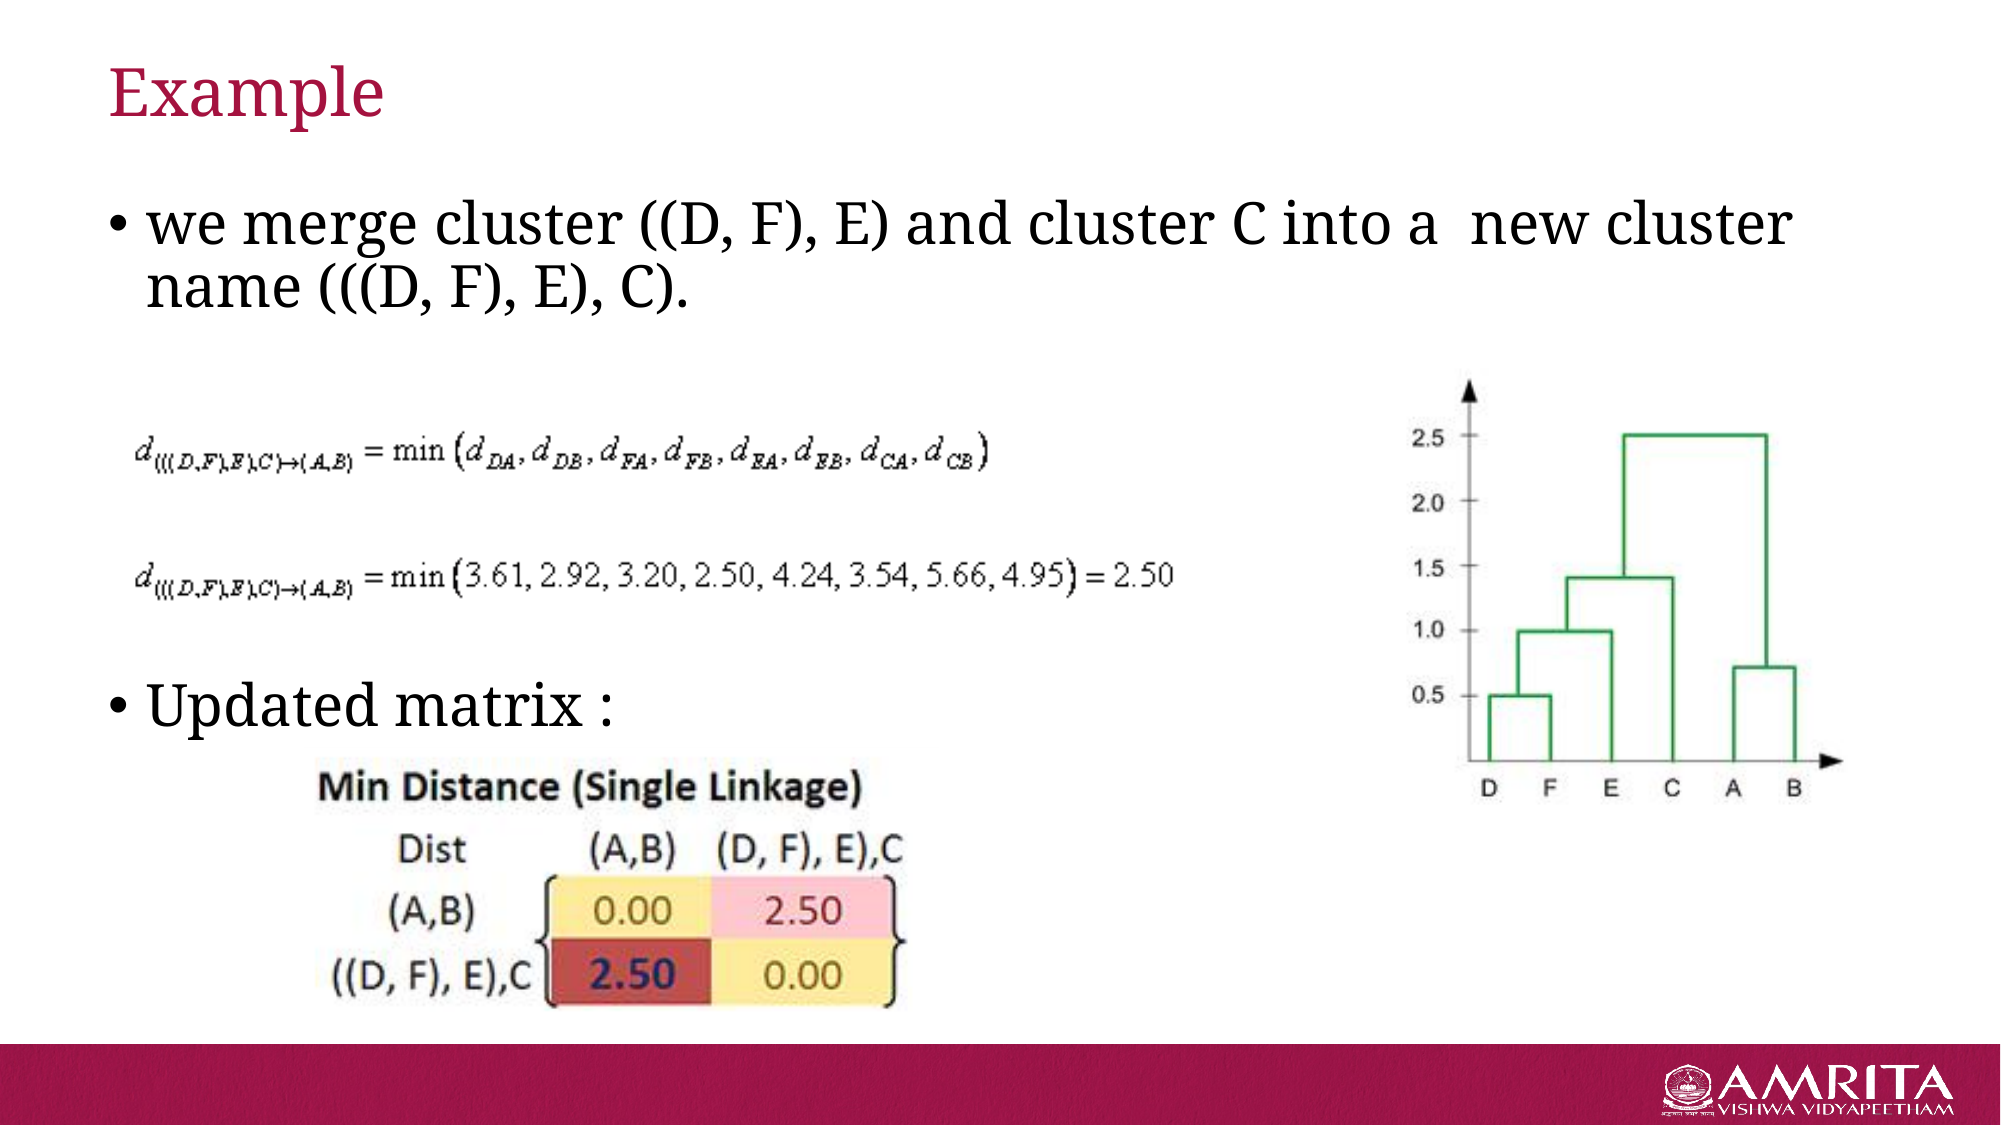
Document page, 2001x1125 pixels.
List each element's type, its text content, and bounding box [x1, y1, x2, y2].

list we merge cluster ((D, F), E) and cluster C into a new cluster name (((D, F), E), C). Updated matrix : [93, 186, 1933, 992]
picture [1391, 361, 1866, 817]
title Example [93, 57, 1933, 134]
picture [304, 746, 939, 1021]
picture [123, 412, 1204, 625]
picture [0, 1044, 2001, 1125]
